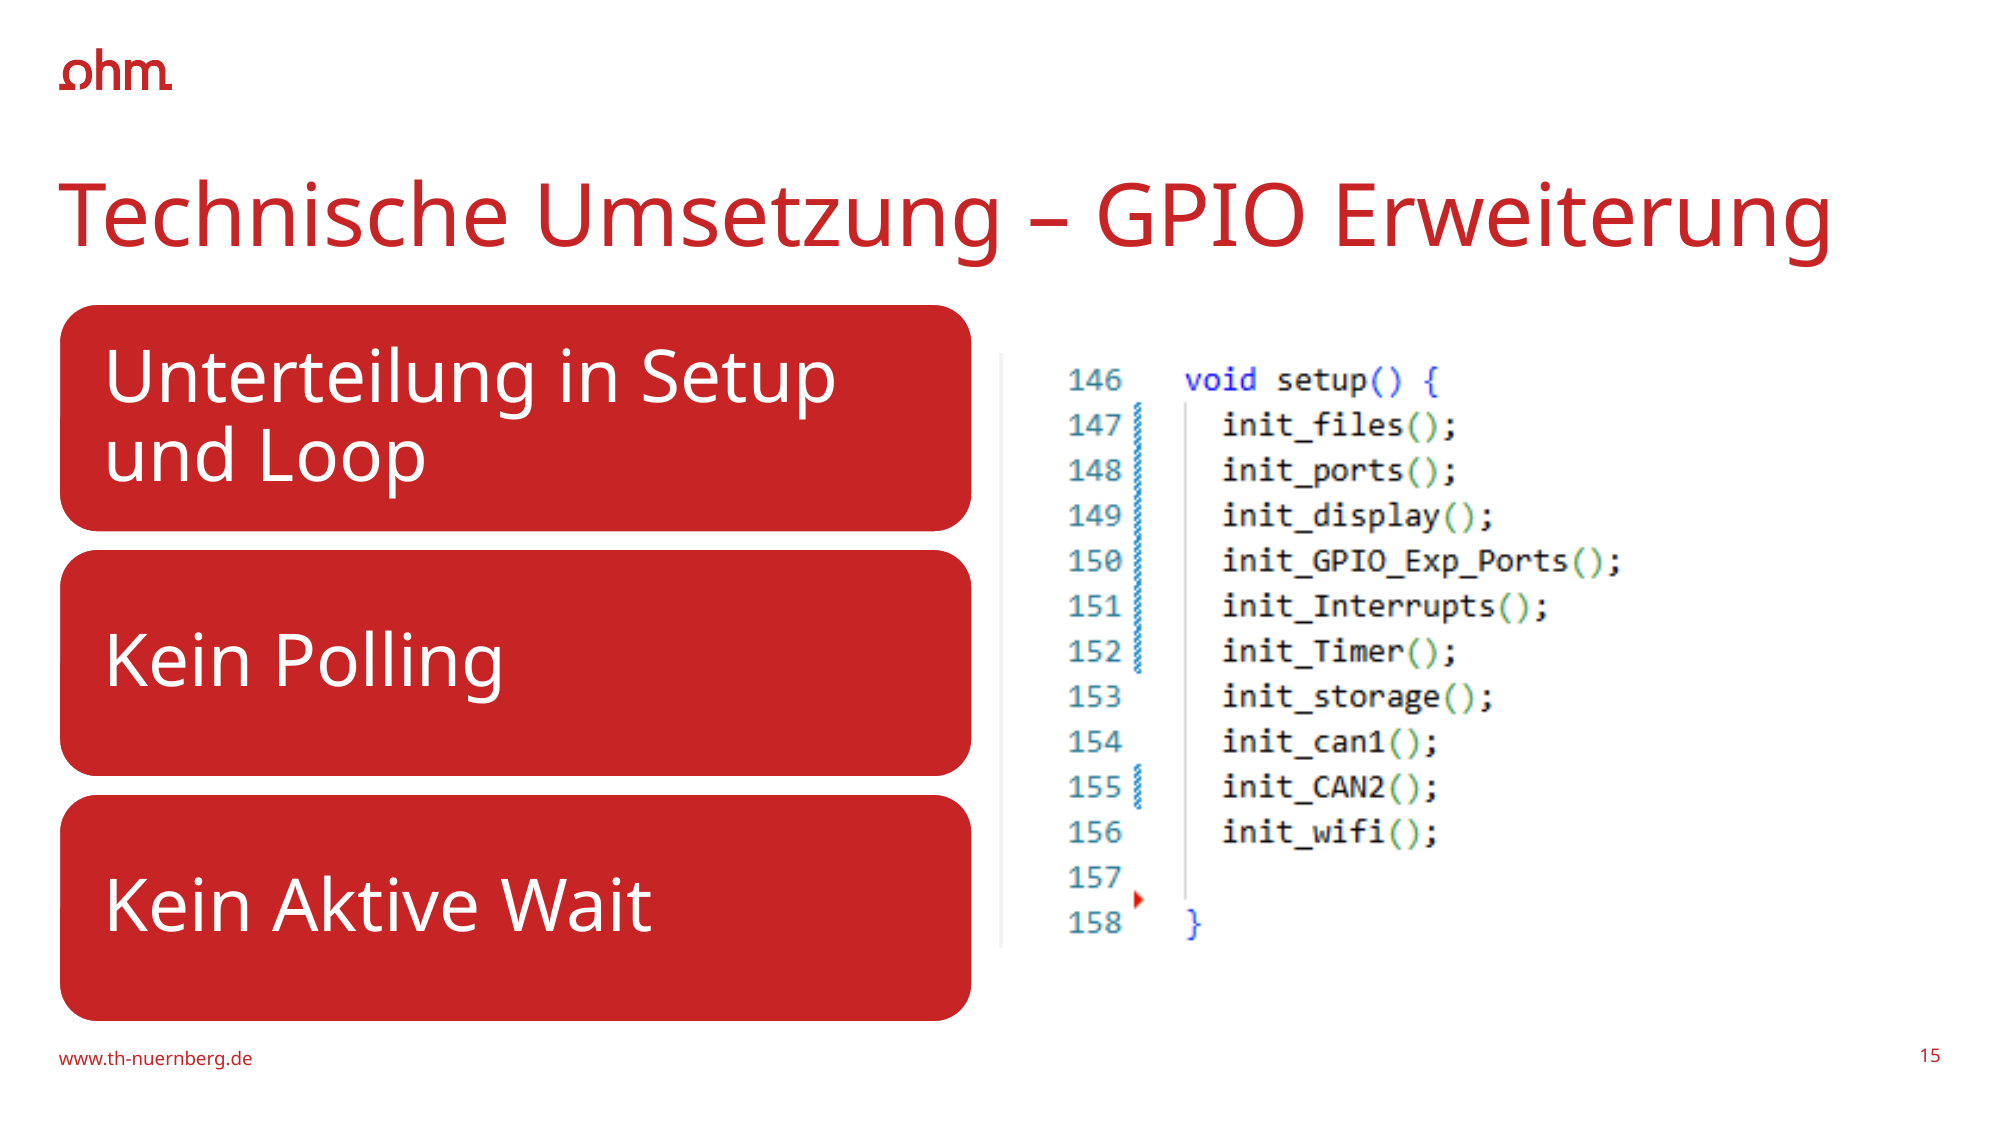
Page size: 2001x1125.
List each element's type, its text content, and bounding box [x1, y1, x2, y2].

title Technische Umsetzung – GPIO Erweiterung [59, 177, 1941, 264]
picture [999, 353, 1785, 948]
footer www.th-nuernberg.de [59, 1046, 1536, 1069]
slide_number 15 [1827, 1046, 1941, 1070]
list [58, 303, 973, 1023]
picture [59, 48, 172, 90]
